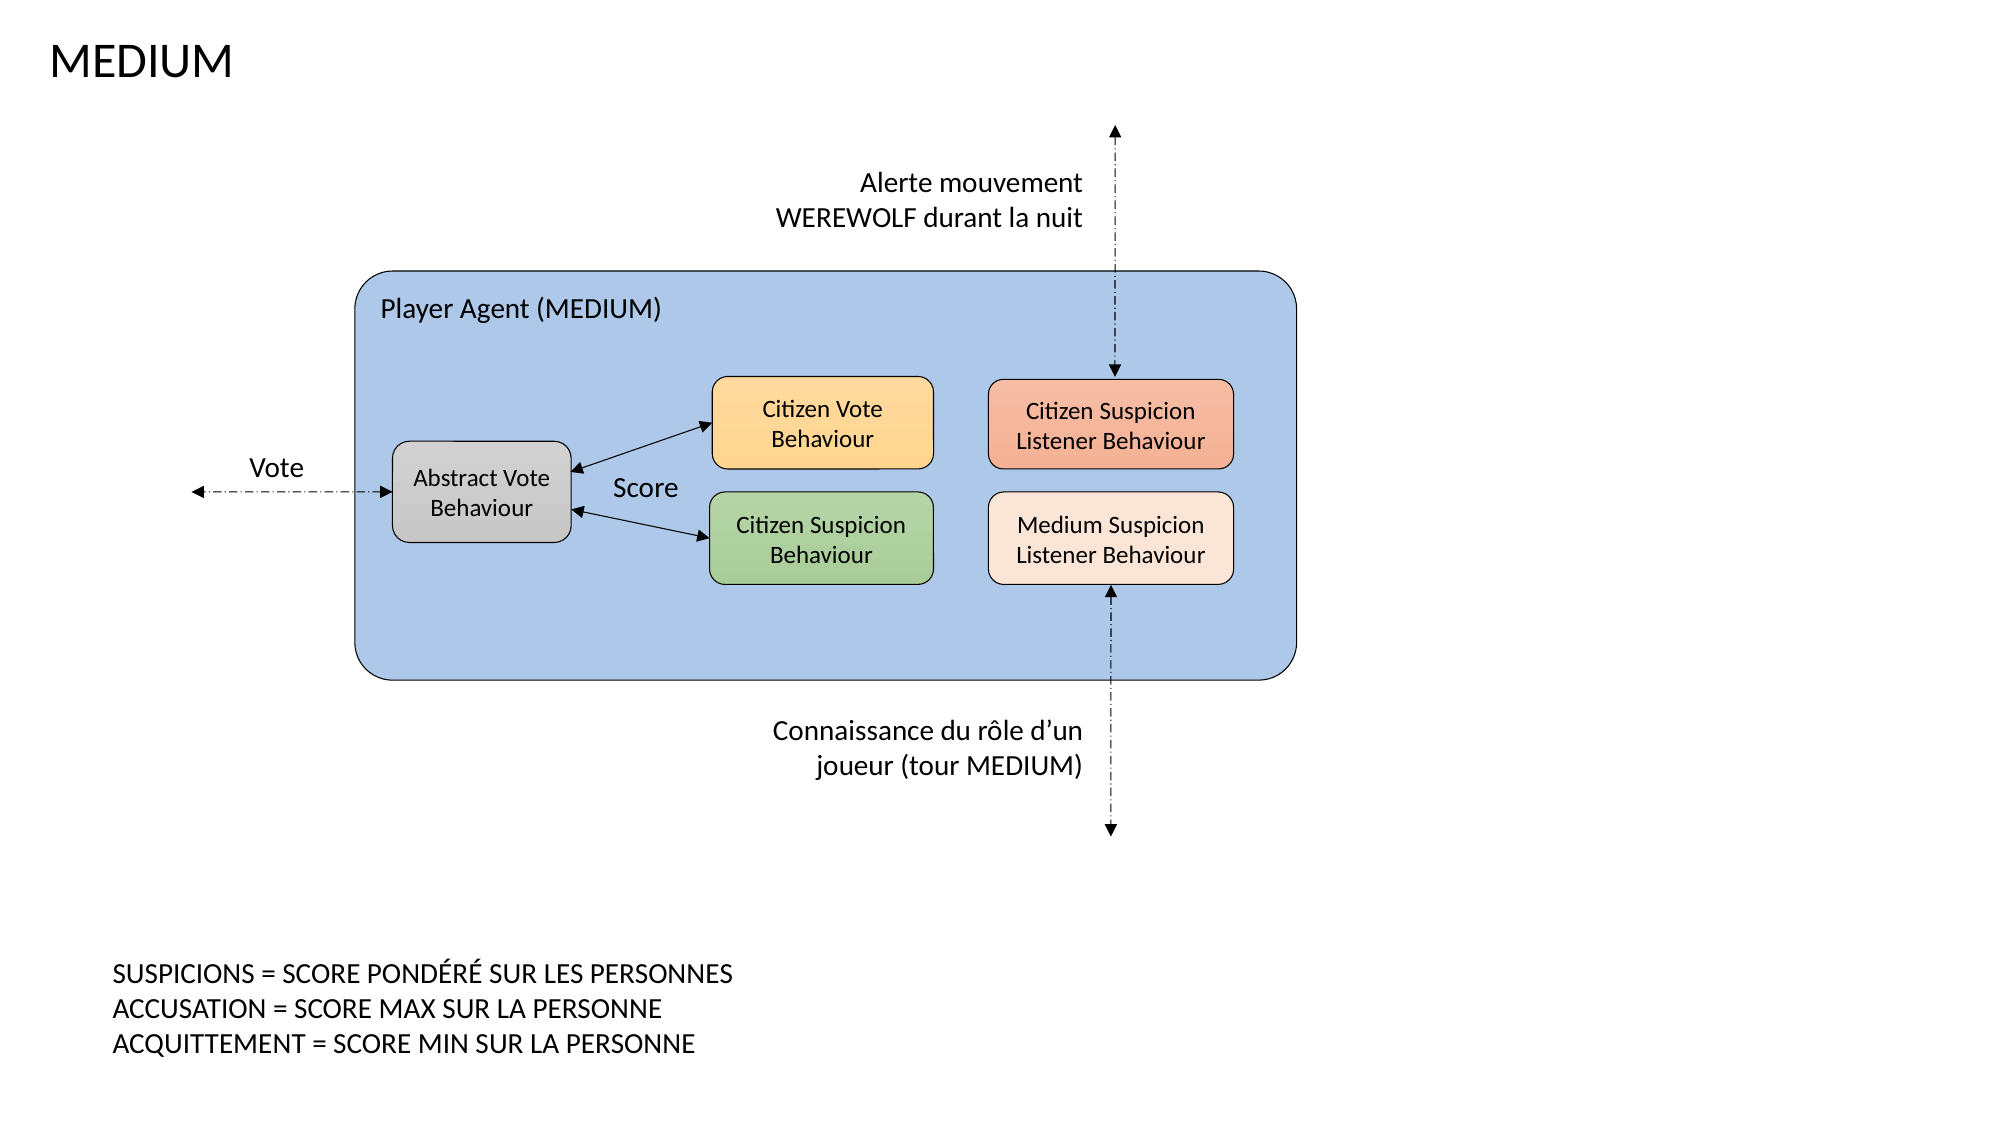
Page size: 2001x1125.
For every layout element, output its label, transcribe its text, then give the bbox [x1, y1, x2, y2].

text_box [570, 422, 713, 472]
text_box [571, 509, 710, 539]
subtitle MEDIUM [34, 26, 934, 125]
text_box Score [598, 460, 805, 511]
text_box Citizen Suspicion Listener Behaviour [987, 378, 1235, 470]
text_box Vote [234, 440, 441, 491]
text_box SUSPICIONS = SCORE PONDÉRÉ SUR LES PERSONNES ACCUSATION = SCORE MAX SUR LA PERSONNE ACQUITTEMENT = SCORE MIN SUR LA PERSONNE [97, 946, 843, 1067]
text_box Medium Suspicion Listener Behaviour [987, 491, 1235, 586]
text_box Connaissance du rôle d’un joueur (tour MEDIUM) [688, 703, 1098, 824]
text_box Citizen Vote Behaviour [711, 375, 935, 470]
text_box Alerte mouvement WEREWOLF durant la nuit [701, 156, 1098, 276]
text_box Player Agent (MEDIUM) [354, 270, 1298, 681]
text_box Abstract Vote Behaviour [391, 440, 572, 544]
text_box Citizen Suspicion Behaviour [709, 491, 935, 586]
